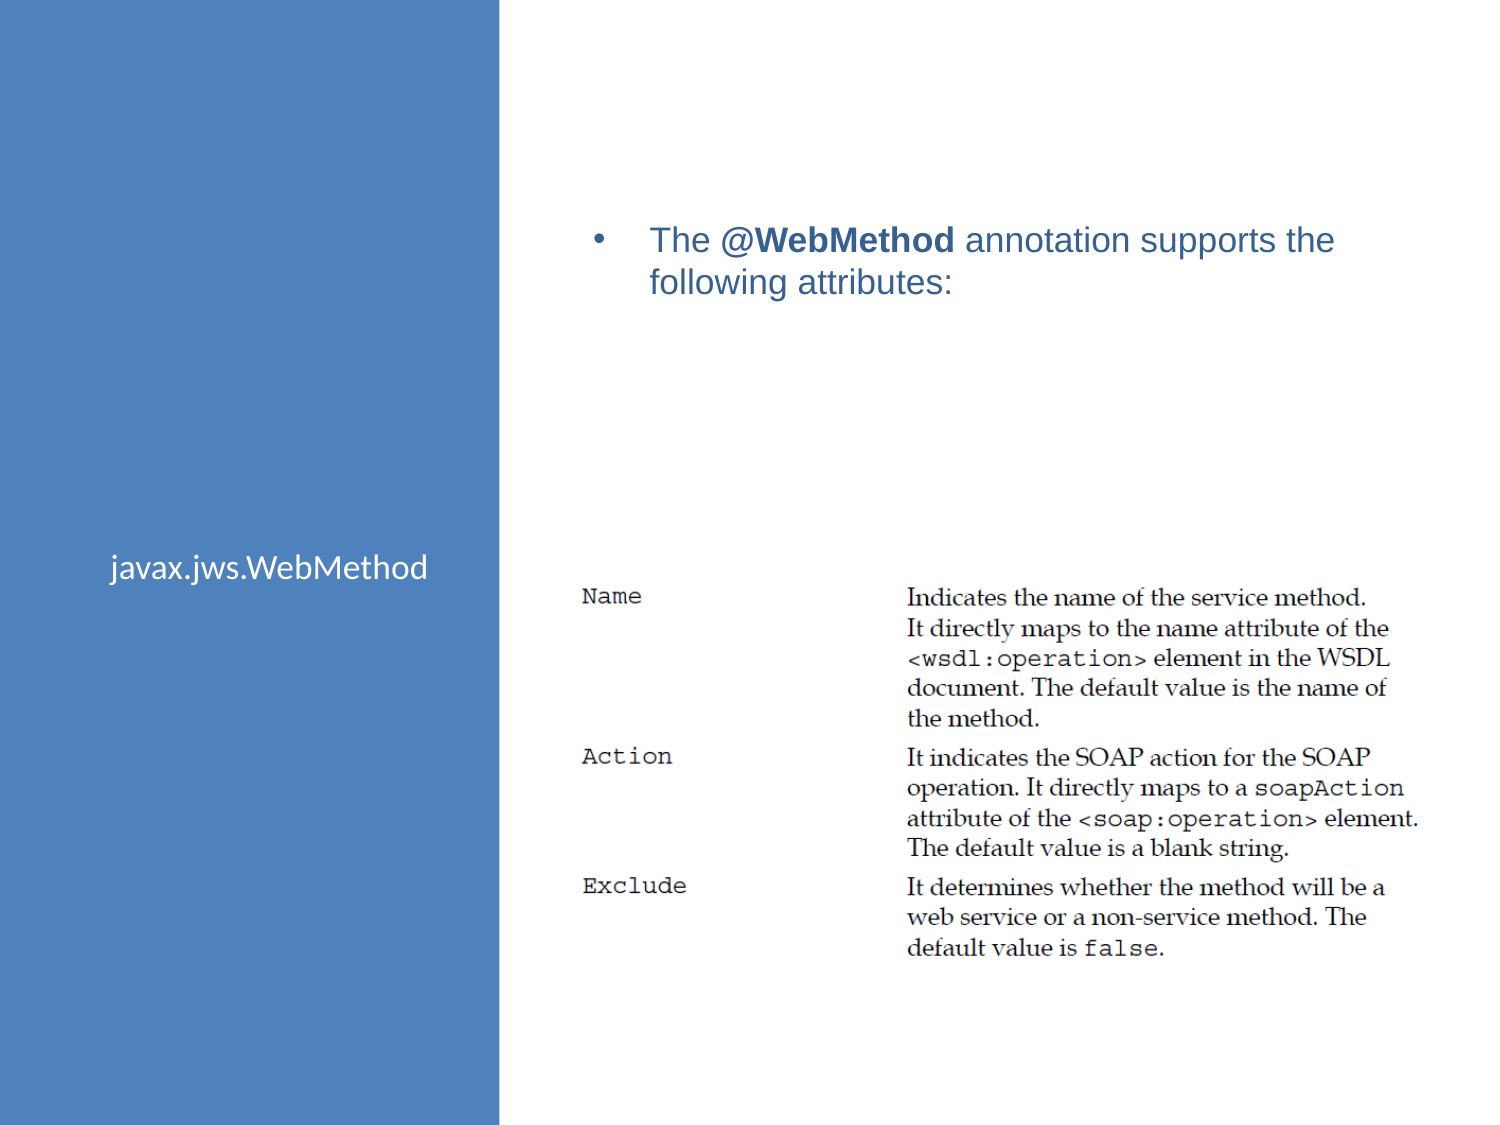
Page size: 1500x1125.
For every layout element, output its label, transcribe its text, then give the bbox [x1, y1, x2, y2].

list The @WebMethod annotation supports the following attributes: [578, 104, 1421, 513]
picture [572, 579, 1422, 960]
text_box [0, 0, 502, 1125]
title javax.jws.WebMethod [79, 104, 461, 1026]
